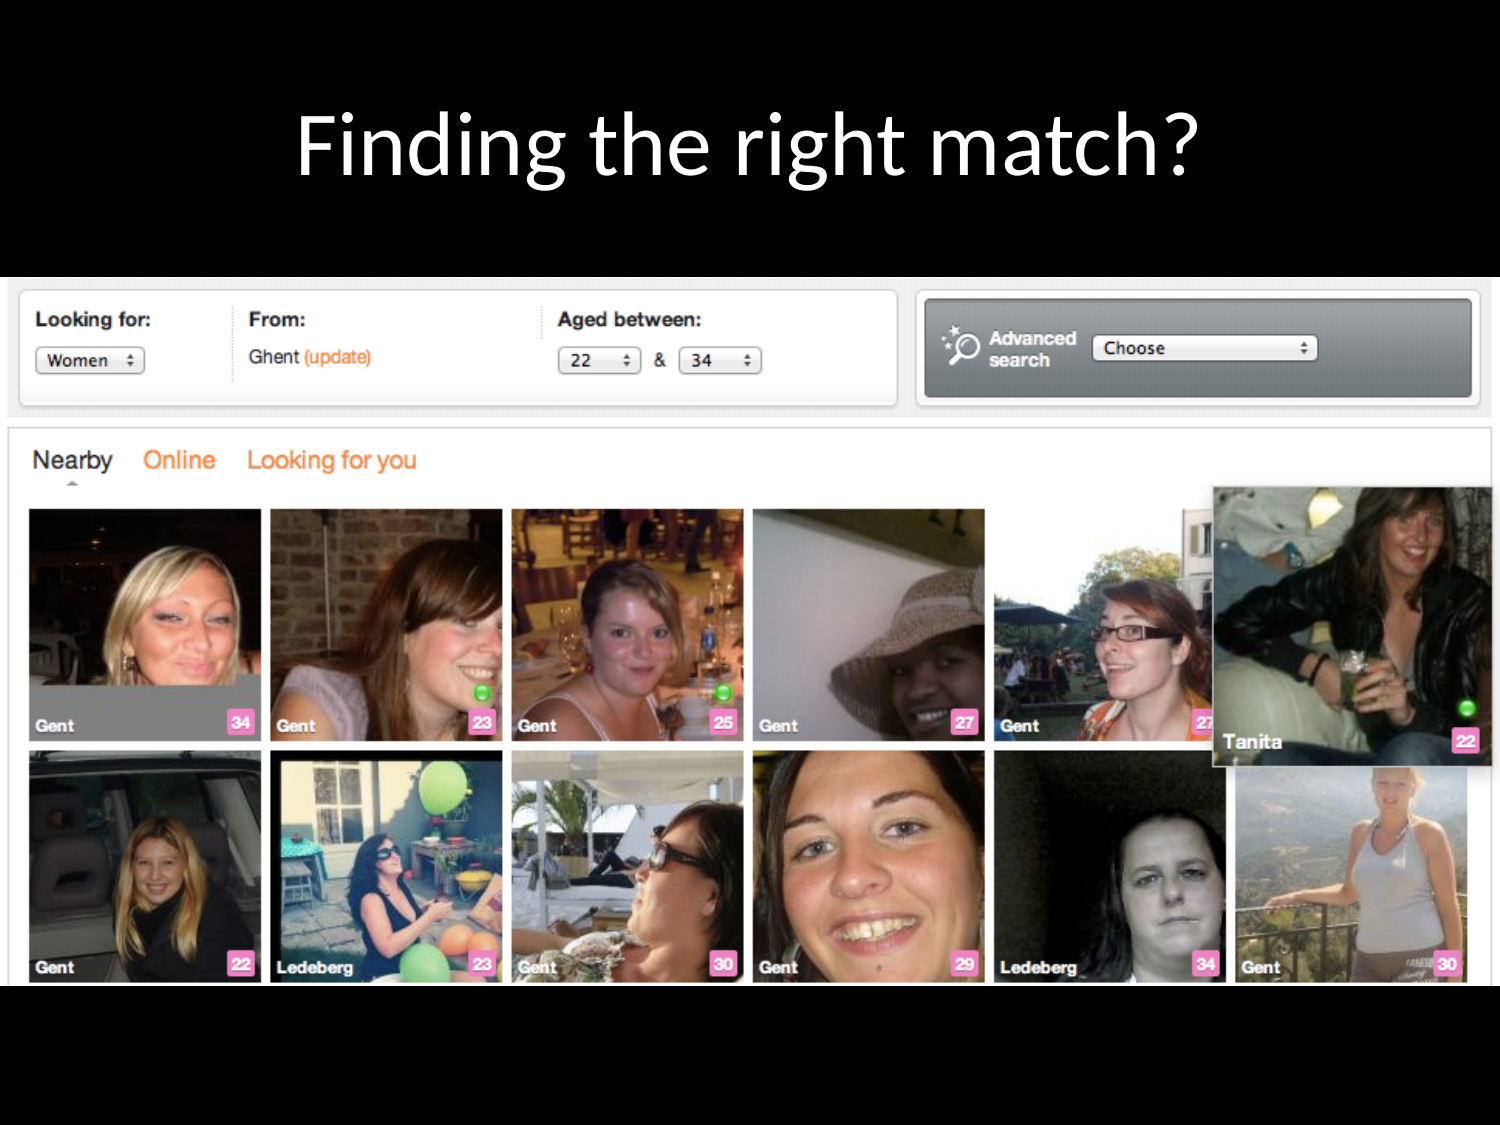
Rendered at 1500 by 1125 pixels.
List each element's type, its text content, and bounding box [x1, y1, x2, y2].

picture [0, 276, 1500, 986]
title Finding the right match? [75, 45, 1425, 233]
